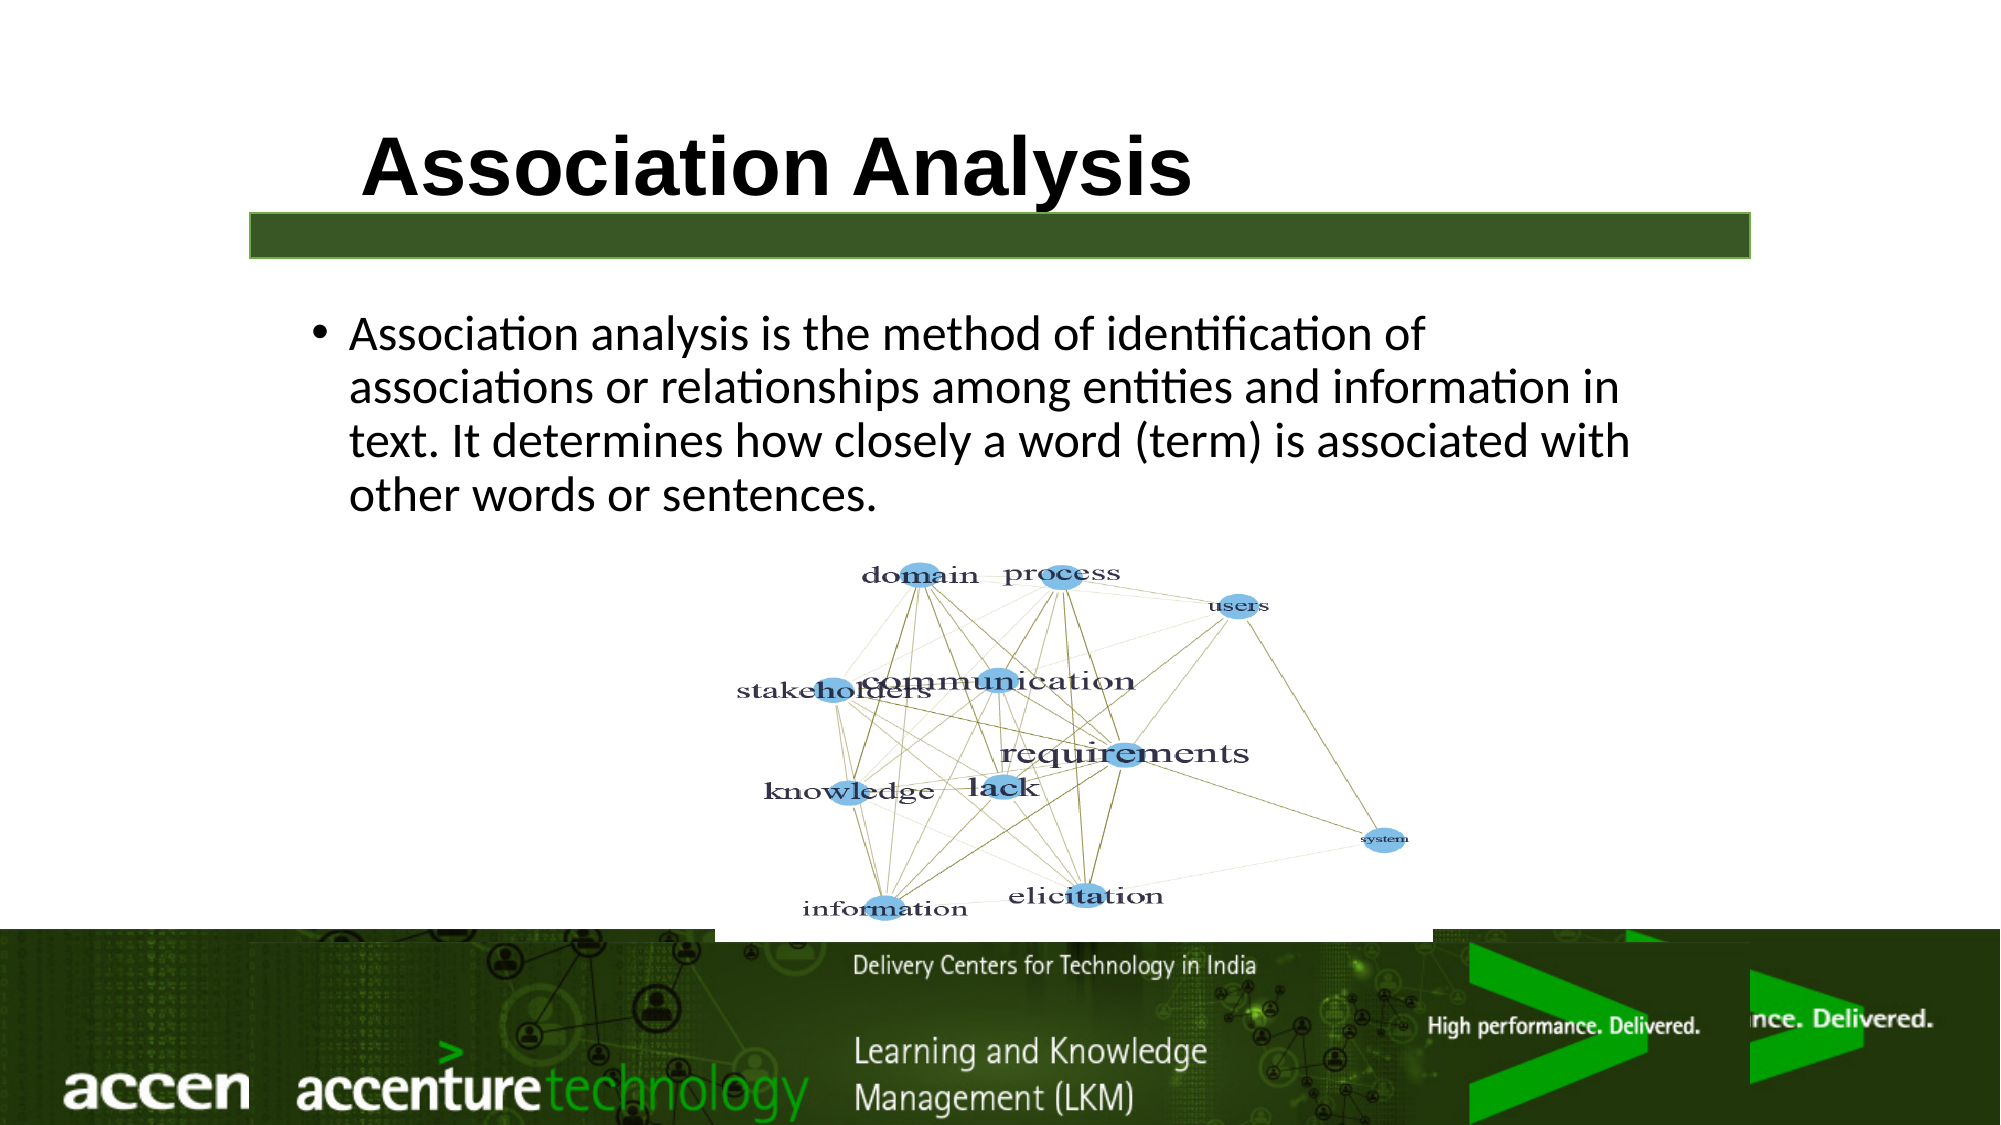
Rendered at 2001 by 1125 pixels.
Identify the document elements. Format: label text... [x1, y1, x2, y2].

text_box [249, 213, 1750, 258]
list Association analysis is the method of identification of associations or relationships among entities and information in text. It determines how closely a word (term) is associated with other words or sentences. [303, 258, 1680, 942]
title Association Analysis [352, 59, 1648, 213]
picture [0, 528, 2000, 1125]
